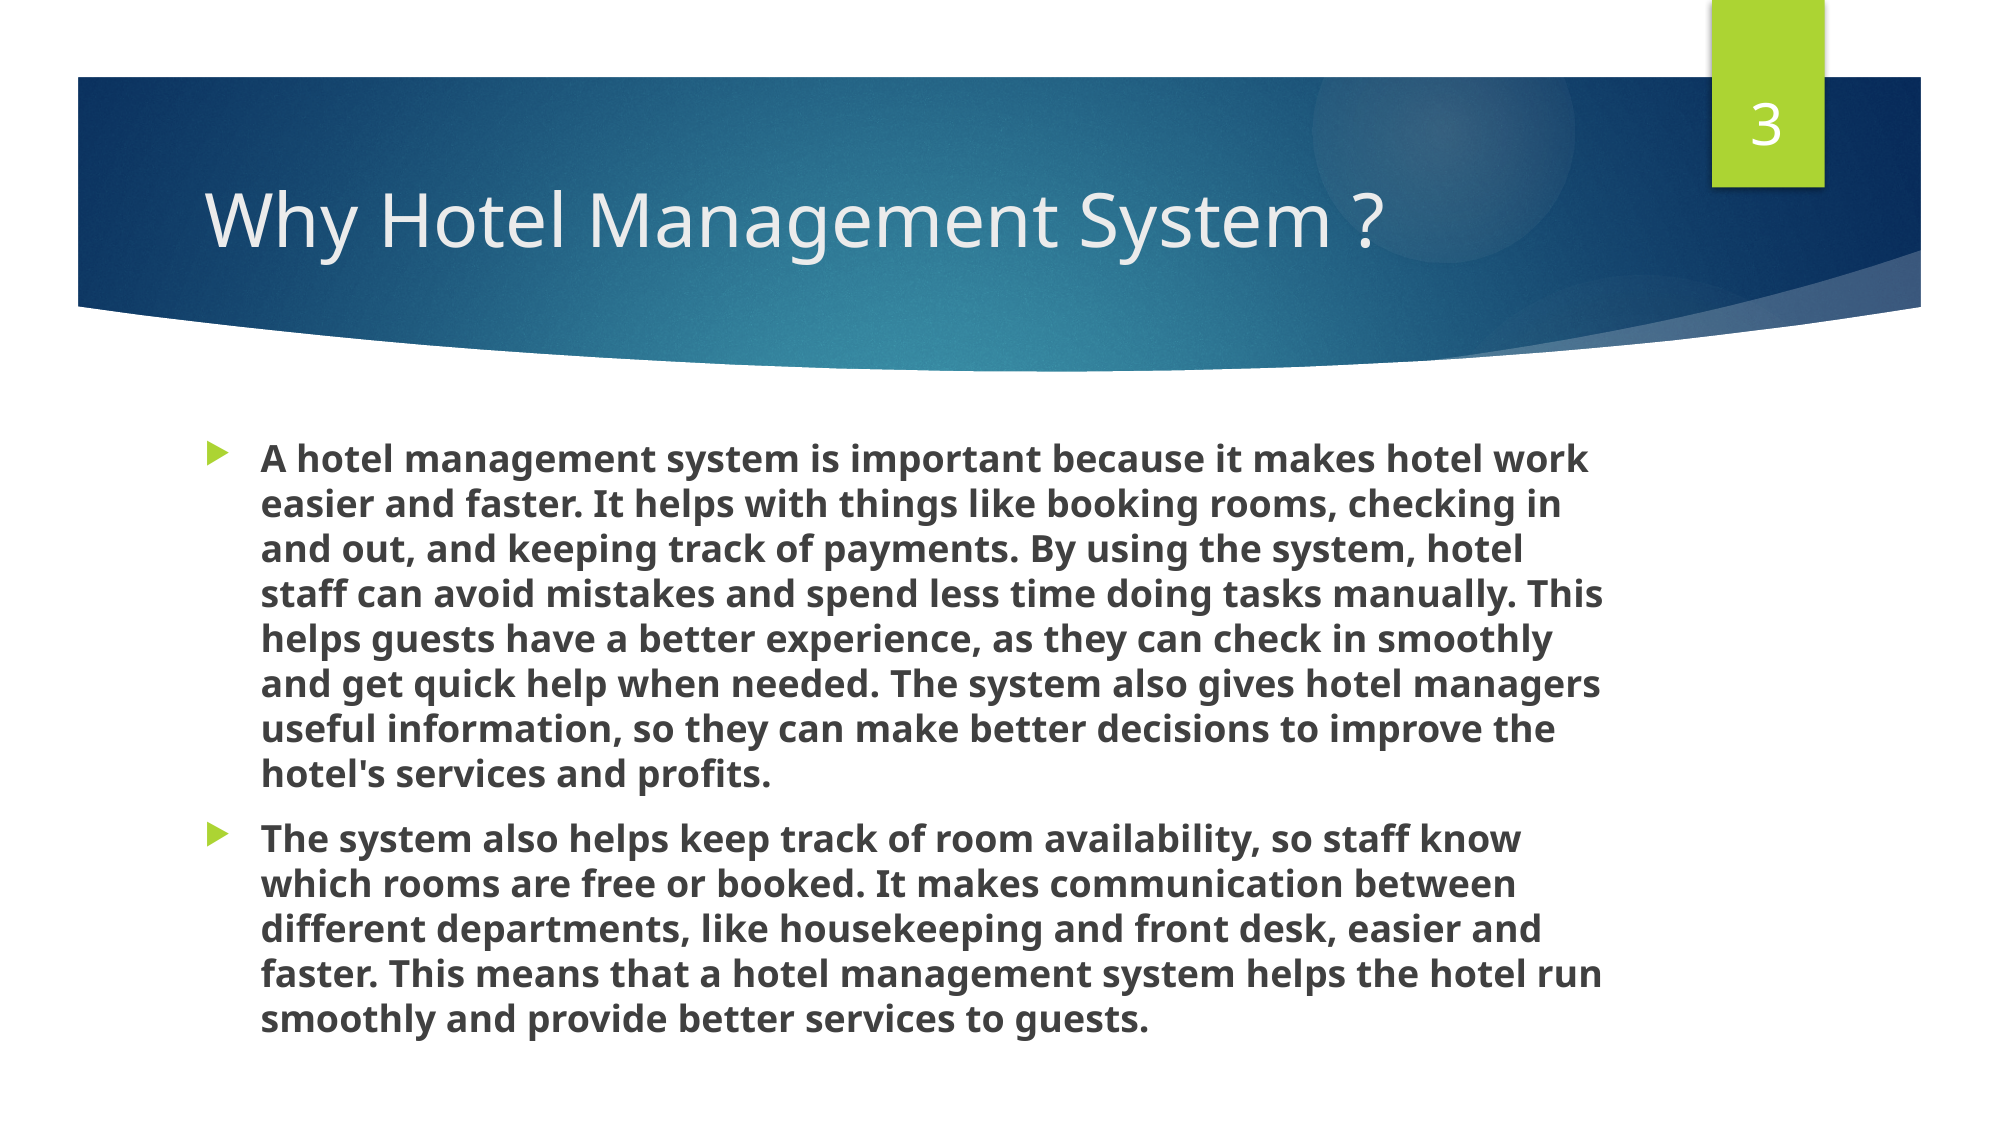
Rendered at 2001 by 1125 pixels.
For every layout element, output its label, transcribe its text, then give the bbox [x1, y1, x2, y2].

slide_number 3 [1698, 48, 1836, 175]
title Why Hotel Management System ? [189, 159, 1627, 276]
list A hotel management system is important because it makes hotel work easier and faster. It helps with things like booking rooms, checking in and out, and keeping track of payments. By using the system, hotel staff can avoid mistakes and spend less time doing tasks manually. This helps guests have a better experience, as they can check in smoothly and get quick help when needed. The system also gives hotel managers useful information, so they can make better decisions to improve the hotel's services and profits. The system also helps keep track of room availability, so staff know which rooms are free or booked. It makes communication between different departments, like housekeeping and front desk, easier and faster. This means that a hotel management system helps the hotel run smoothly and provide better services to guests. [189, 427, 1627, 988]
